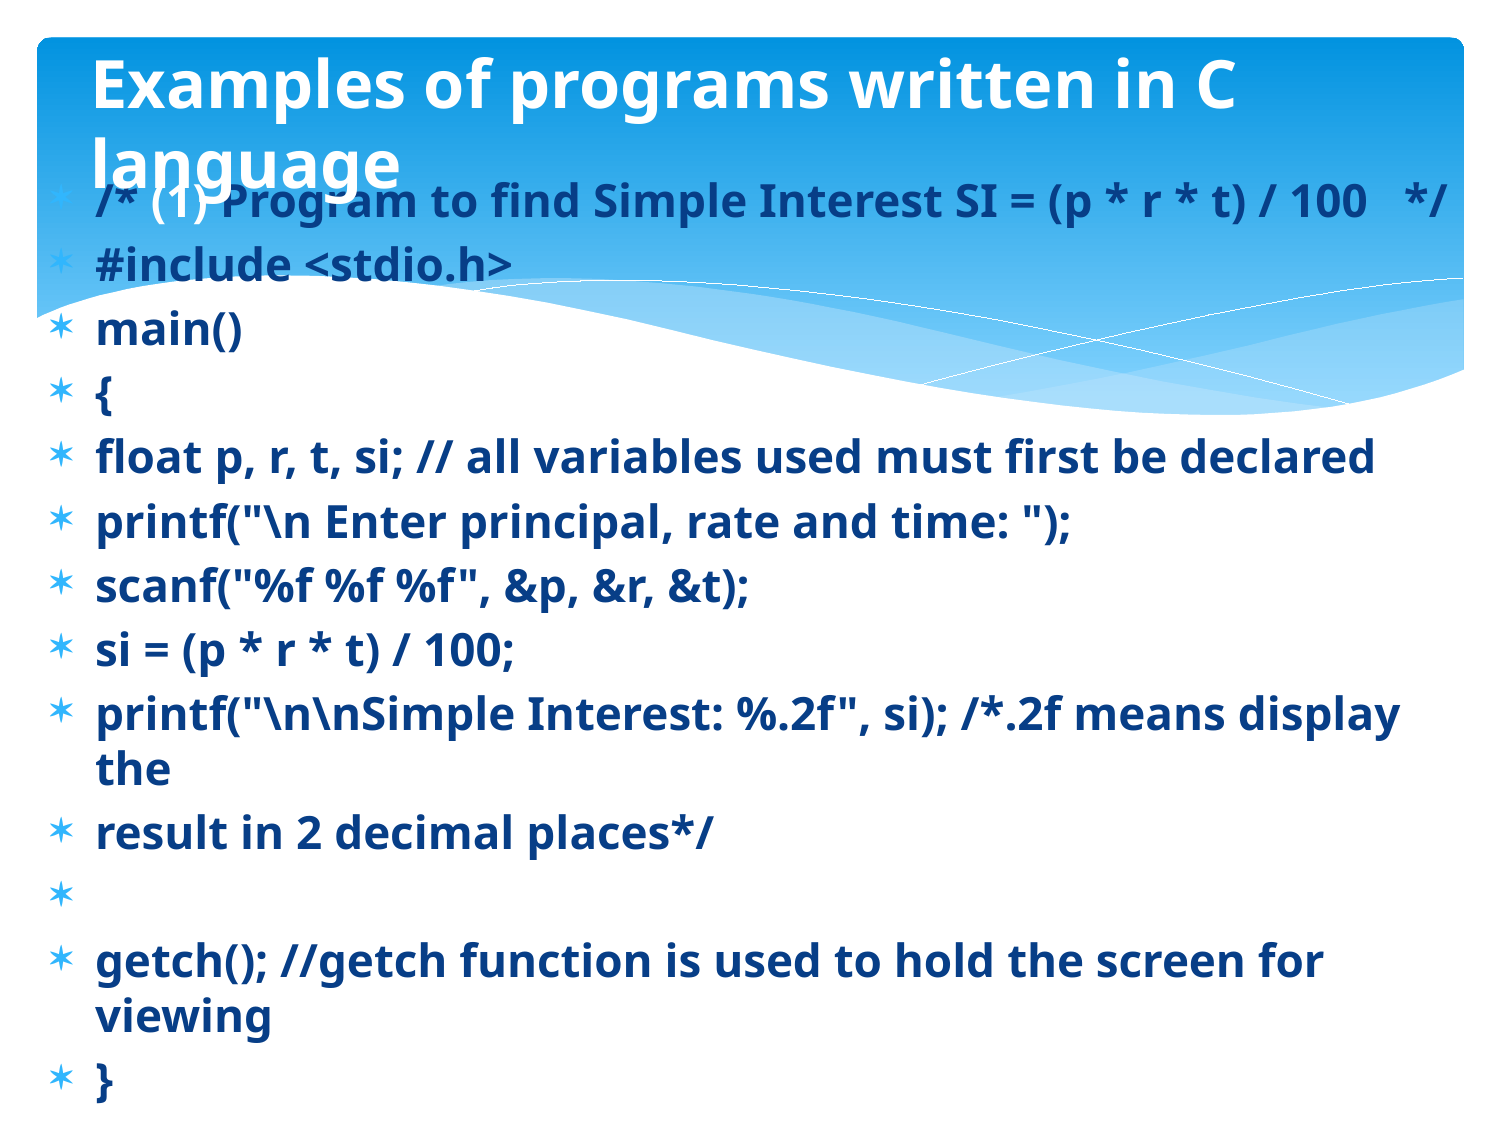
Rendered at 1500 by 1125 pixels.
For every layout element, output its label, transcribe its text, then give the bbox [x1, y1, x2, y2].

list /* (1) Program to find Simple Interest SI = (p * r * t) / 100 */ #include <stdio.h> main() { float p, r, t, si; // all variables used must first be declared printf("\n Enter principal, rate and time: "); scanf("%f %f %f", &p, &r, &t); si = (p * r * t) / 100; printf("\n\nSimple Interest: %.2f", si); /*.2f means display the result in 2 decimal places*/ getch(); //getch function is used to hold the screen for viewing } [34, 163, 1466, 731]
title Examples of programs written in C language [74, 55, 1426, 188]
